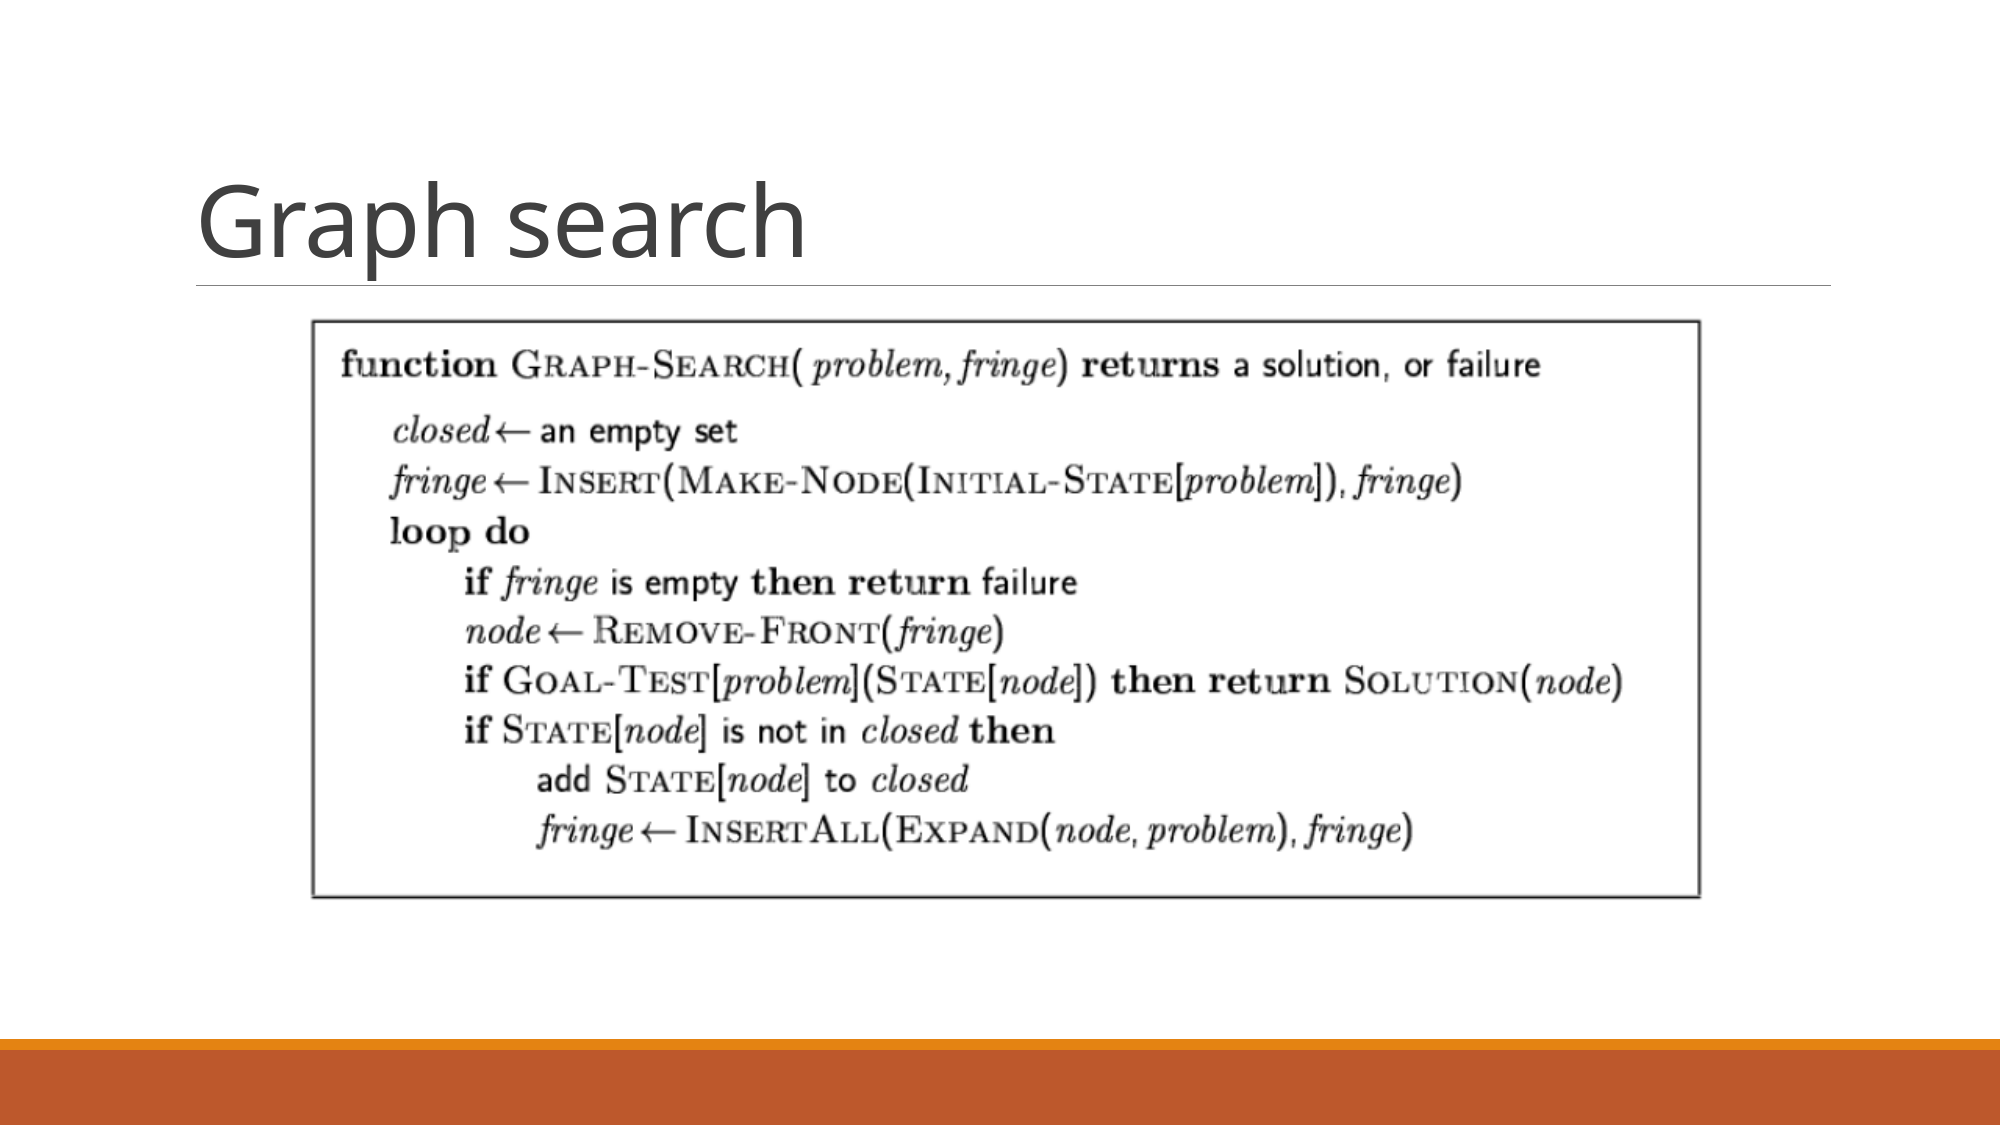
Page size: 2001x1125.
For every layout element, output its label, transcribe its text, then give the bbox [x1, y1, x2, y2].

picture [288, 305, 1722, 923]
title Graph search [180, 47, 1830, 285]
